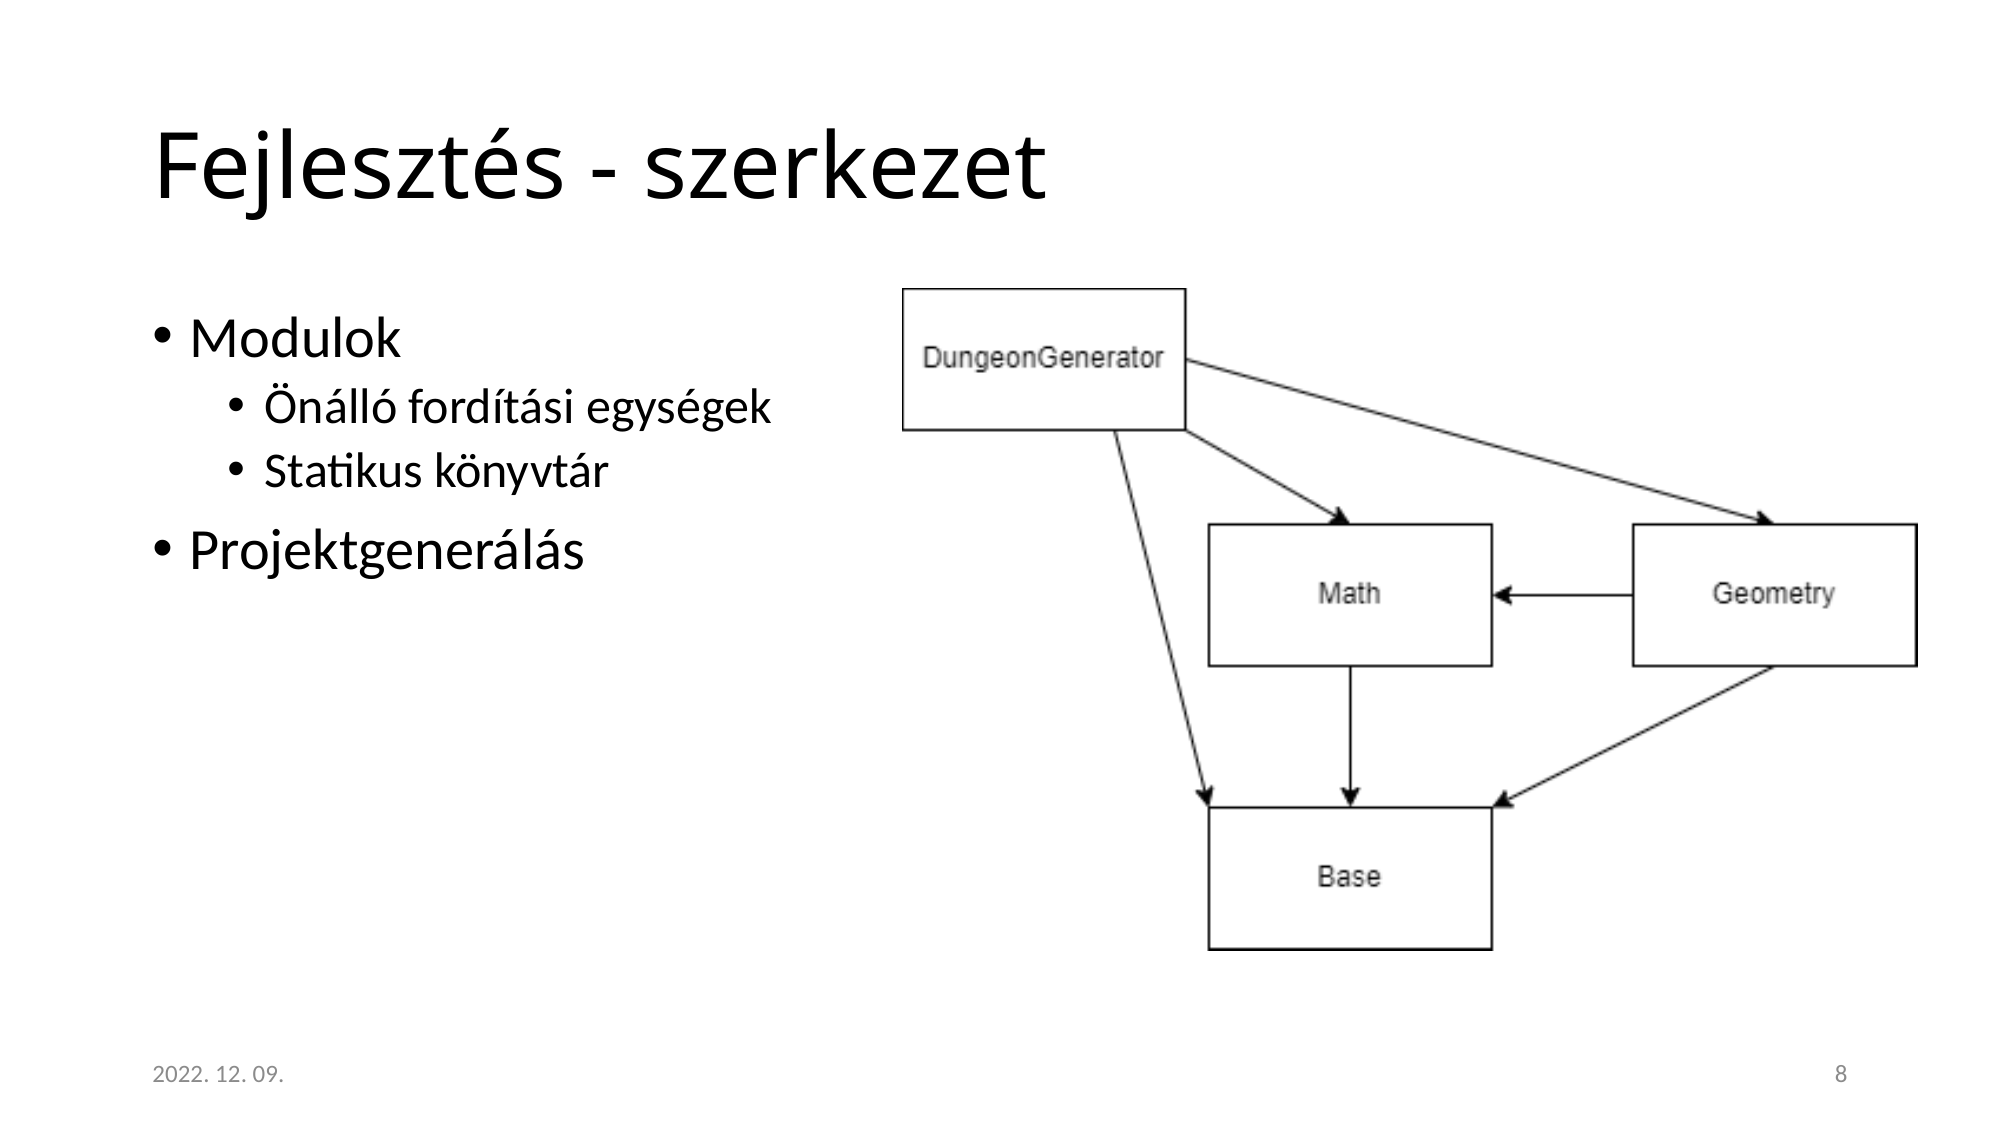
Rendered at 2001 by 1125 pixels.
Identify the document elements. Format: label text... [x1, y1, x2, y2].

list Modulok Önálló fordítási egységek Statikus könyvtár Projektgenerálás [137, 299, 844, 1014]
picture [902, 288, 1918, 951]
title Fejlesztés - szerkezet [137, 59, 1863, 278]
slide_number 8 [1412, 1042, 1863, 1103]
slide_number 2022. 12. 09. [137, 1042, 588, 1103]
